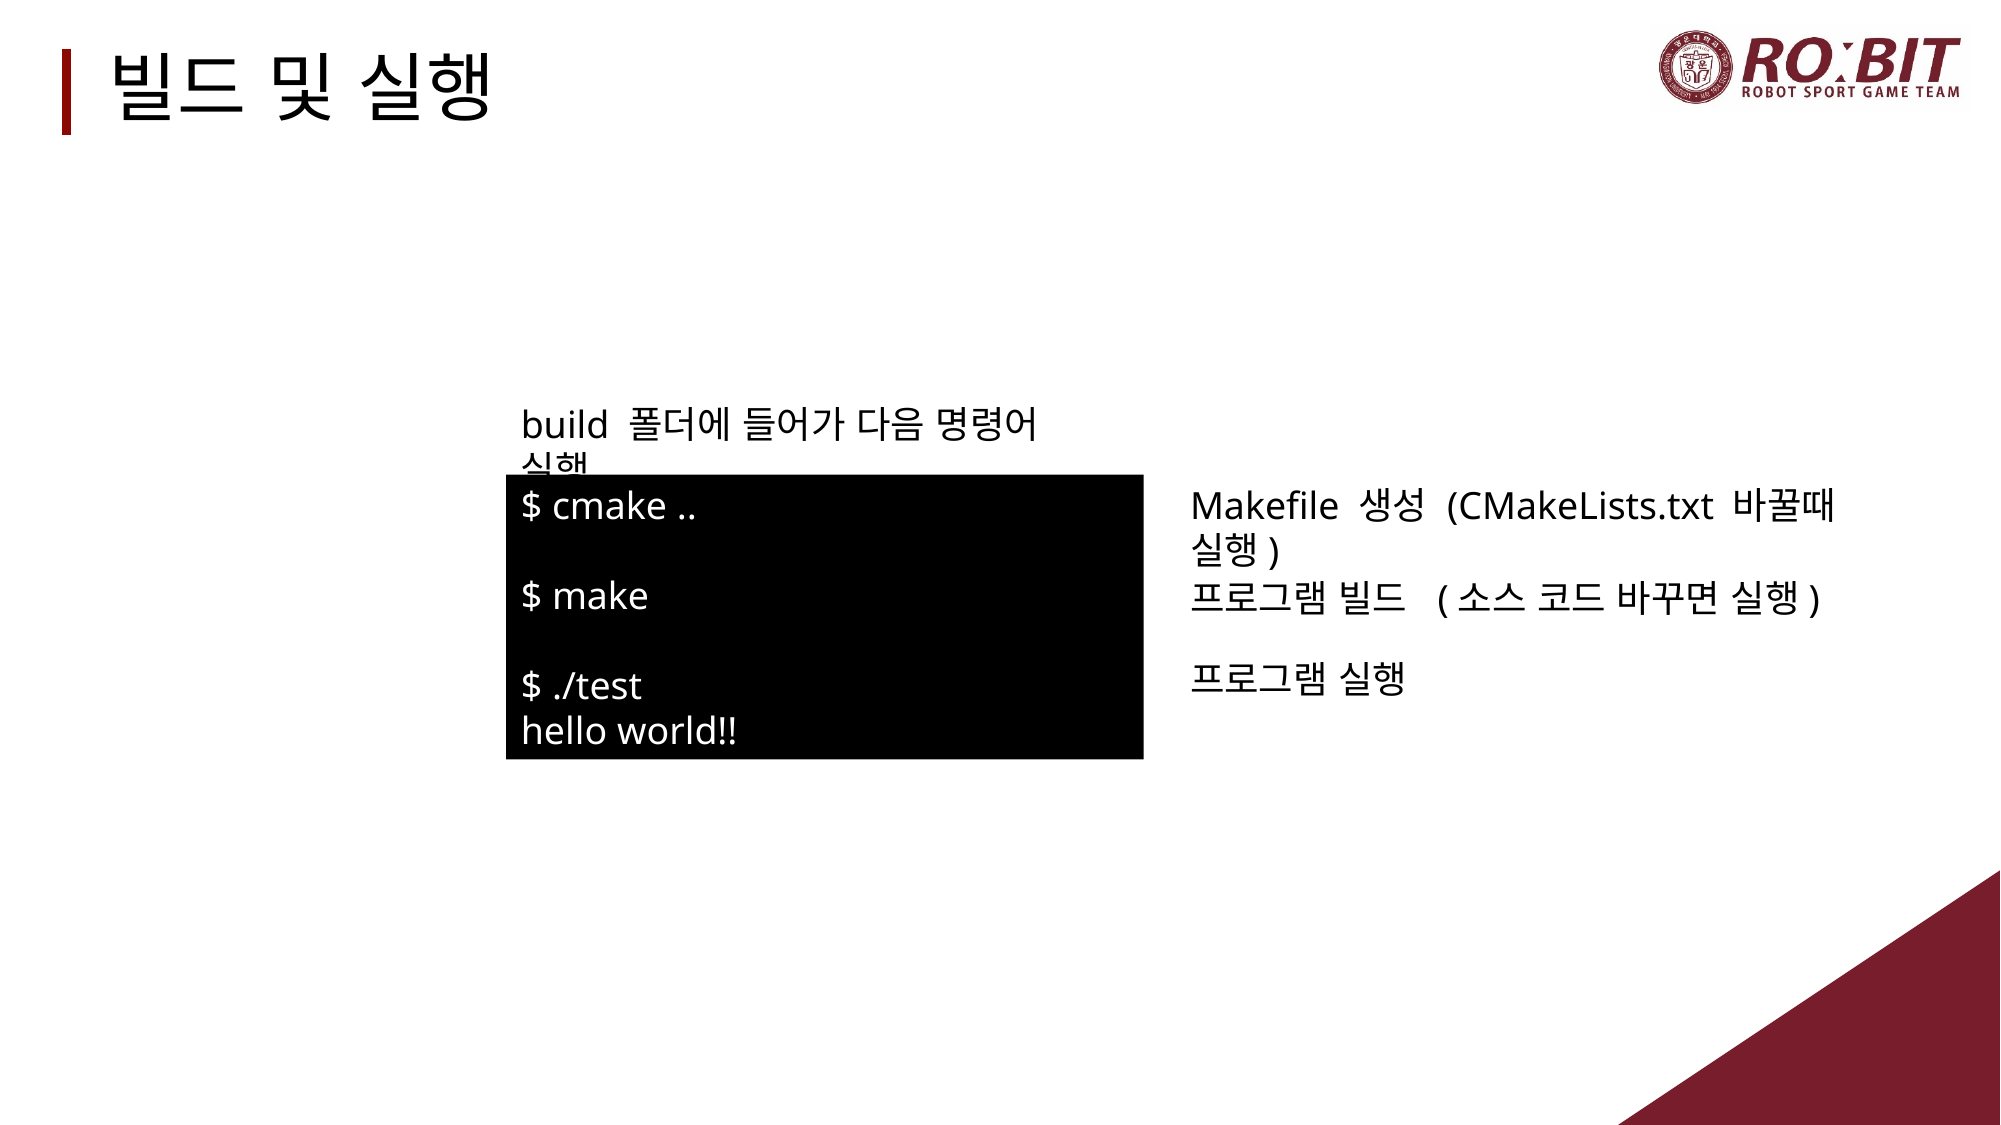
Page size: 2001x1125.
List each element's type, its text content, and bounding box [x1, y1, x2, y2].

text_box build 폴더에 들어가 다음 명령어 실행 [506, 393, 1127, 499]
title 빌드 및 실행 [93, 36, 1632, 146]
text_box $ cmake .. $ make $ ./test hello world!! [506, 474, 1144, 760]
text_box 프로그램 빌드 (소스 코드 바꾸면 실행) [1175, 567, 1910, 628]
text_box 프로그램 실행 [1175, 648, 1450, 709]
text_box Makefile 생성 (CMakeLists.txt 바꿀때 실행) [1175, 474, 1910, 567]
picture [1650, 23, 1971, 111]
